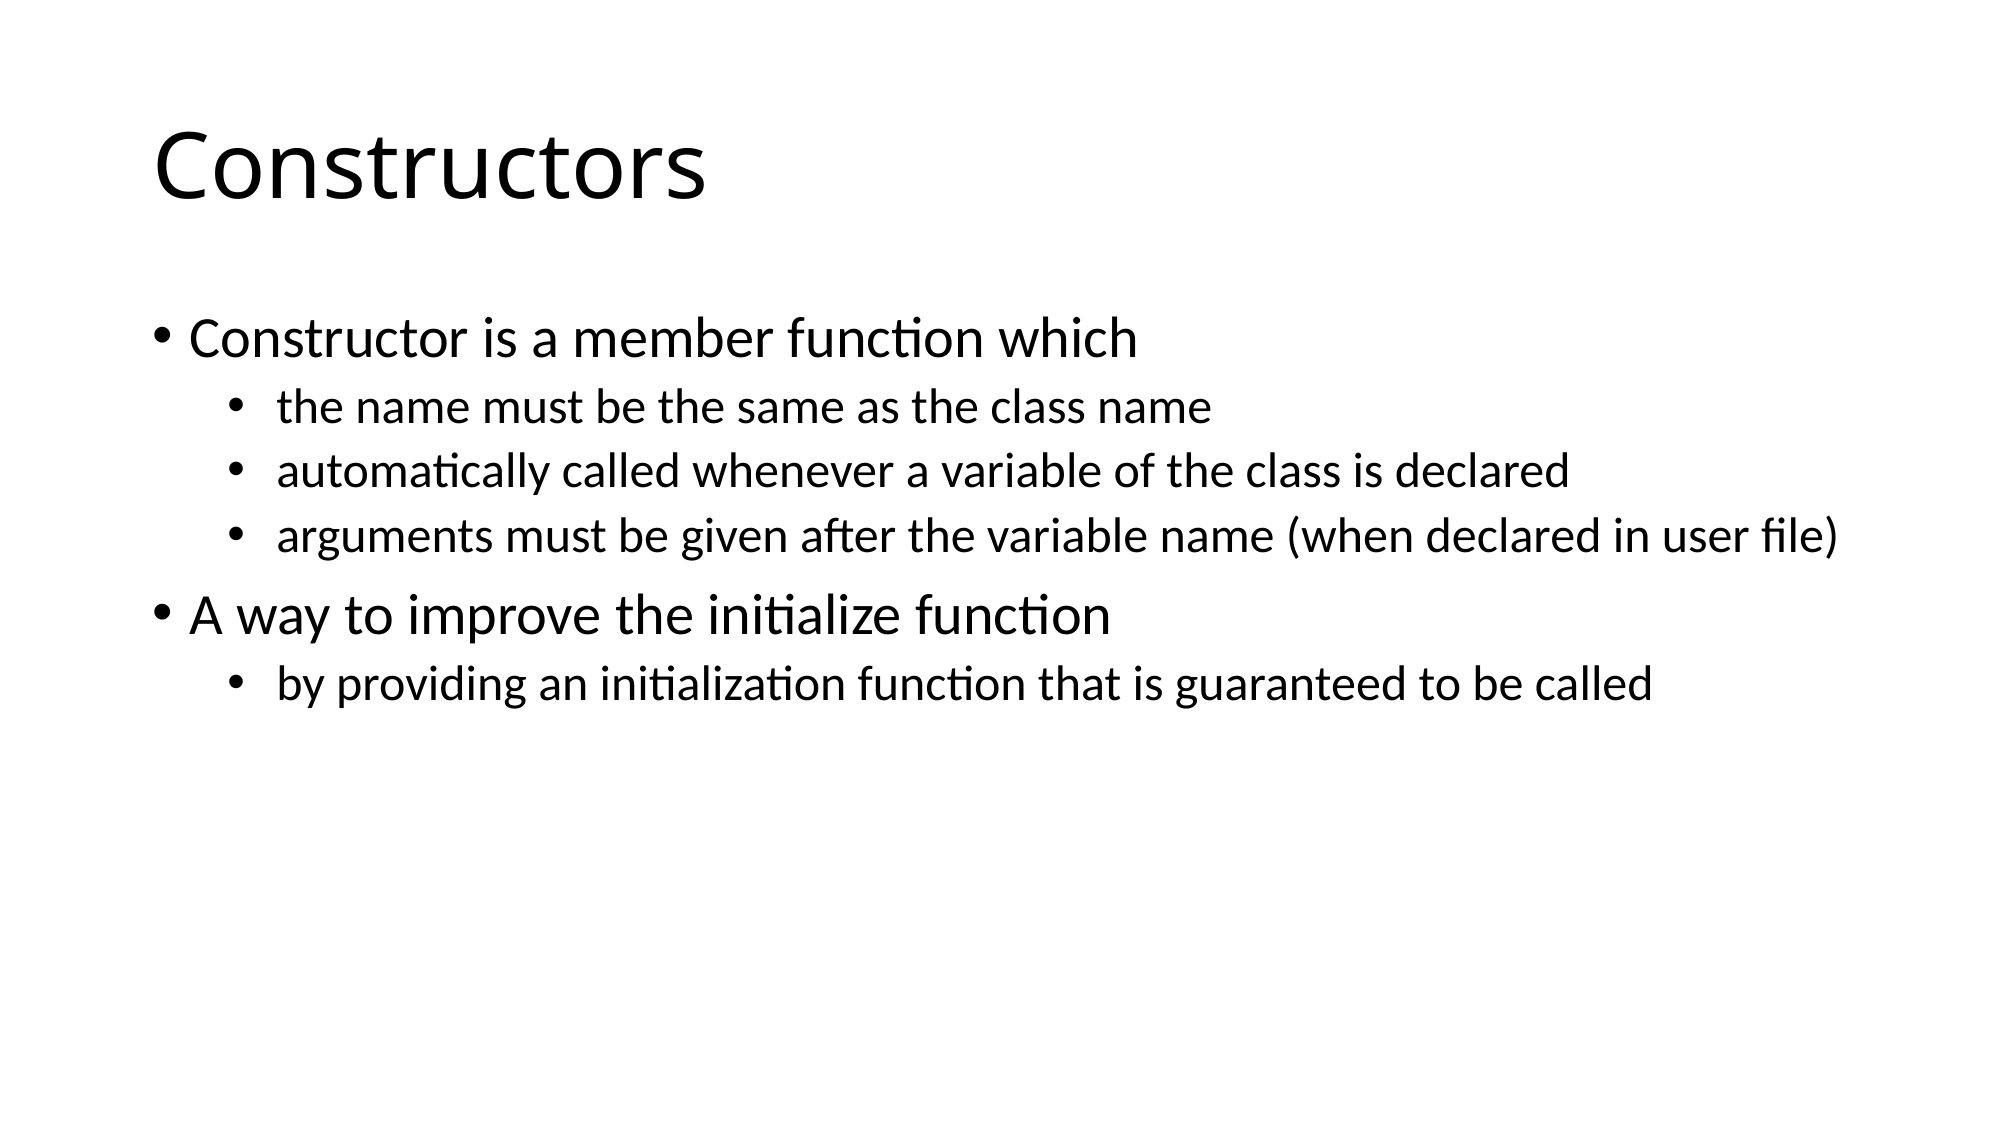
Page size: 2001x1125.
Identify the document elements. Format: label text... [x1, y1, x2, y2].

list Constructor is a member function which the name must be the same as the class name automatically called whenever a variable of the class is declared arguments must be given after the variable name (when declared in user file) A way to improve the initialize function by providing an initialization function that is guaranteed to be called [137, 299, 1863, 1014]
title Constructors [137, 59, 1863, 278]
